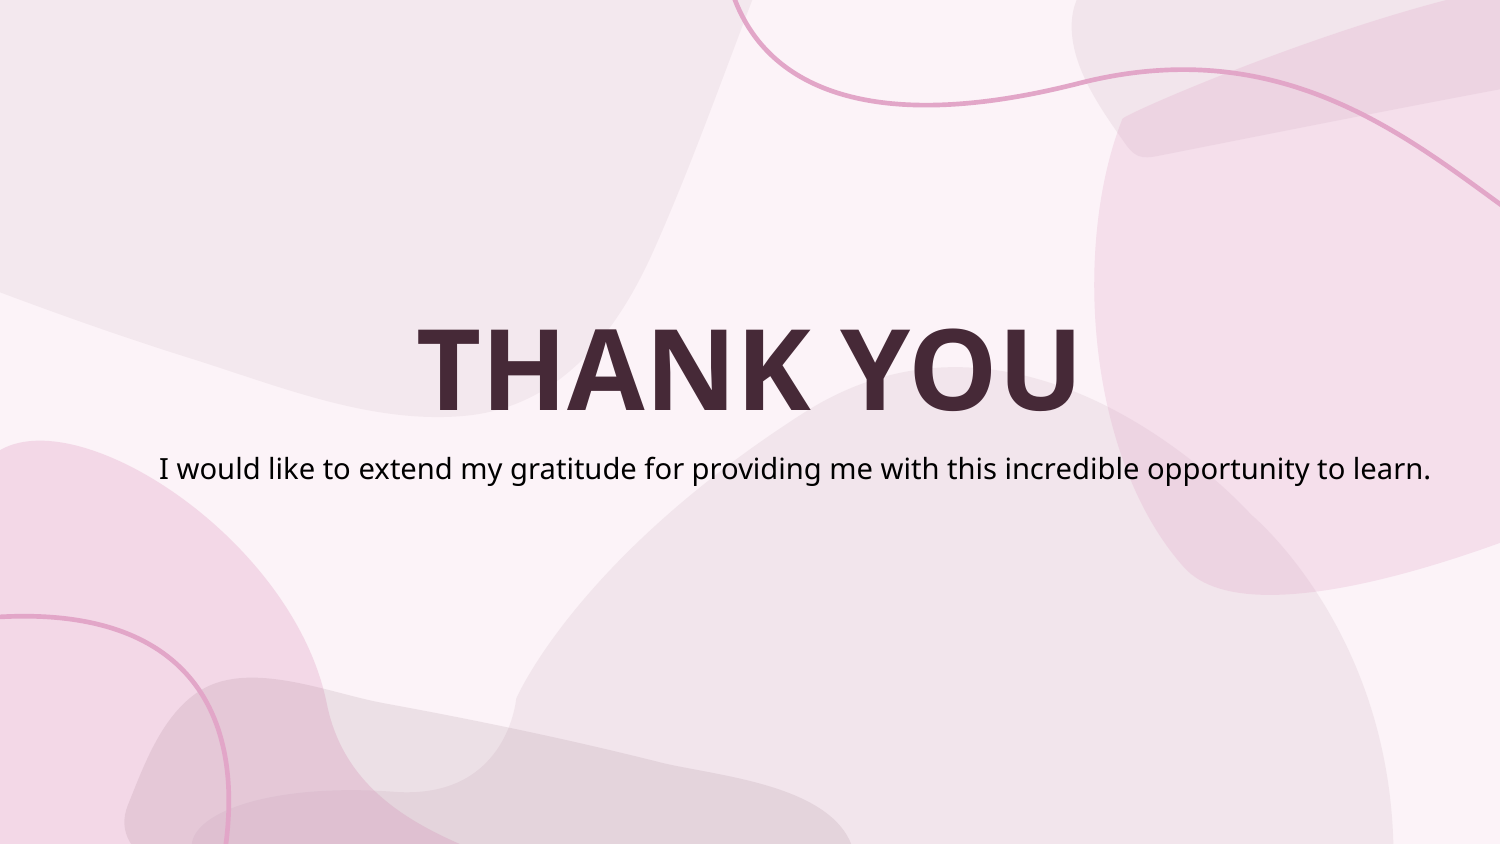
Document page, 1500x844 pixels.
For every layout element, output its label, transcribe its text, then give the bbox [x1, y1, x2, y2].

text_box I would like to extend my gratitude for providing me with this incredible opportunity to learn. [144, 442, 1447, 493]
title THANK YOU [77, 228, 1423, 519]
